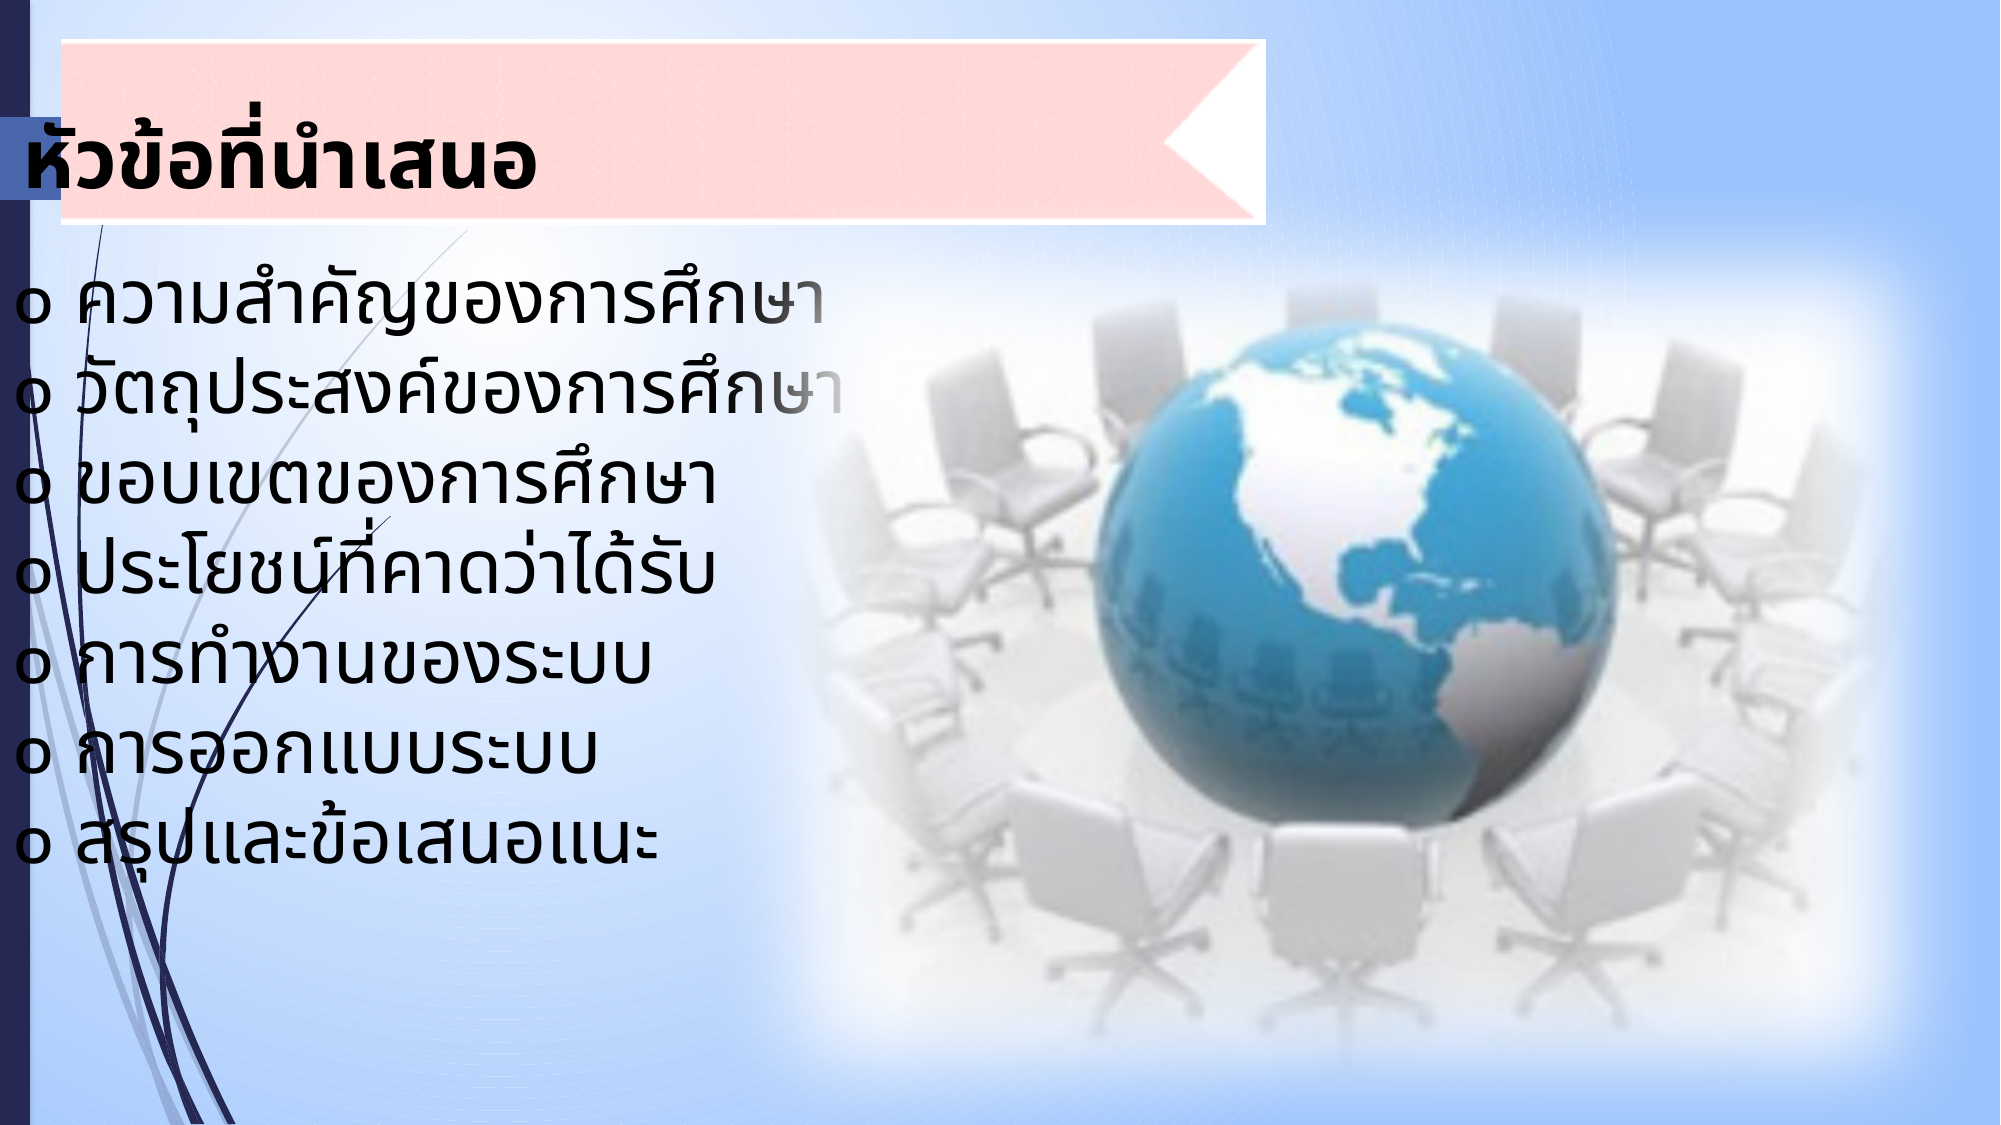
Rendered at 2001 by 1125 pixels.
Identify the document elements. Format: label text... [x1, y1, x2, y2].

text_box ๐ ความสำคัญของการศึกษา ๐ วัตถุประสงค์ของการศึกษา ๐ ขอบเขตของการศึกษา ๐ ประโยชน์ที่คาดว่าได้รับ ๐ การทำงานของระบบ ๐ การออกแบบระบบ ๐ สรุปและข้อเสนอแนะ [0, 241, 697, 887]
text_box หัวข้อที่นำเสนอ [7, 97, 56, 213]
picture [61, 39, 2000, 1125]
